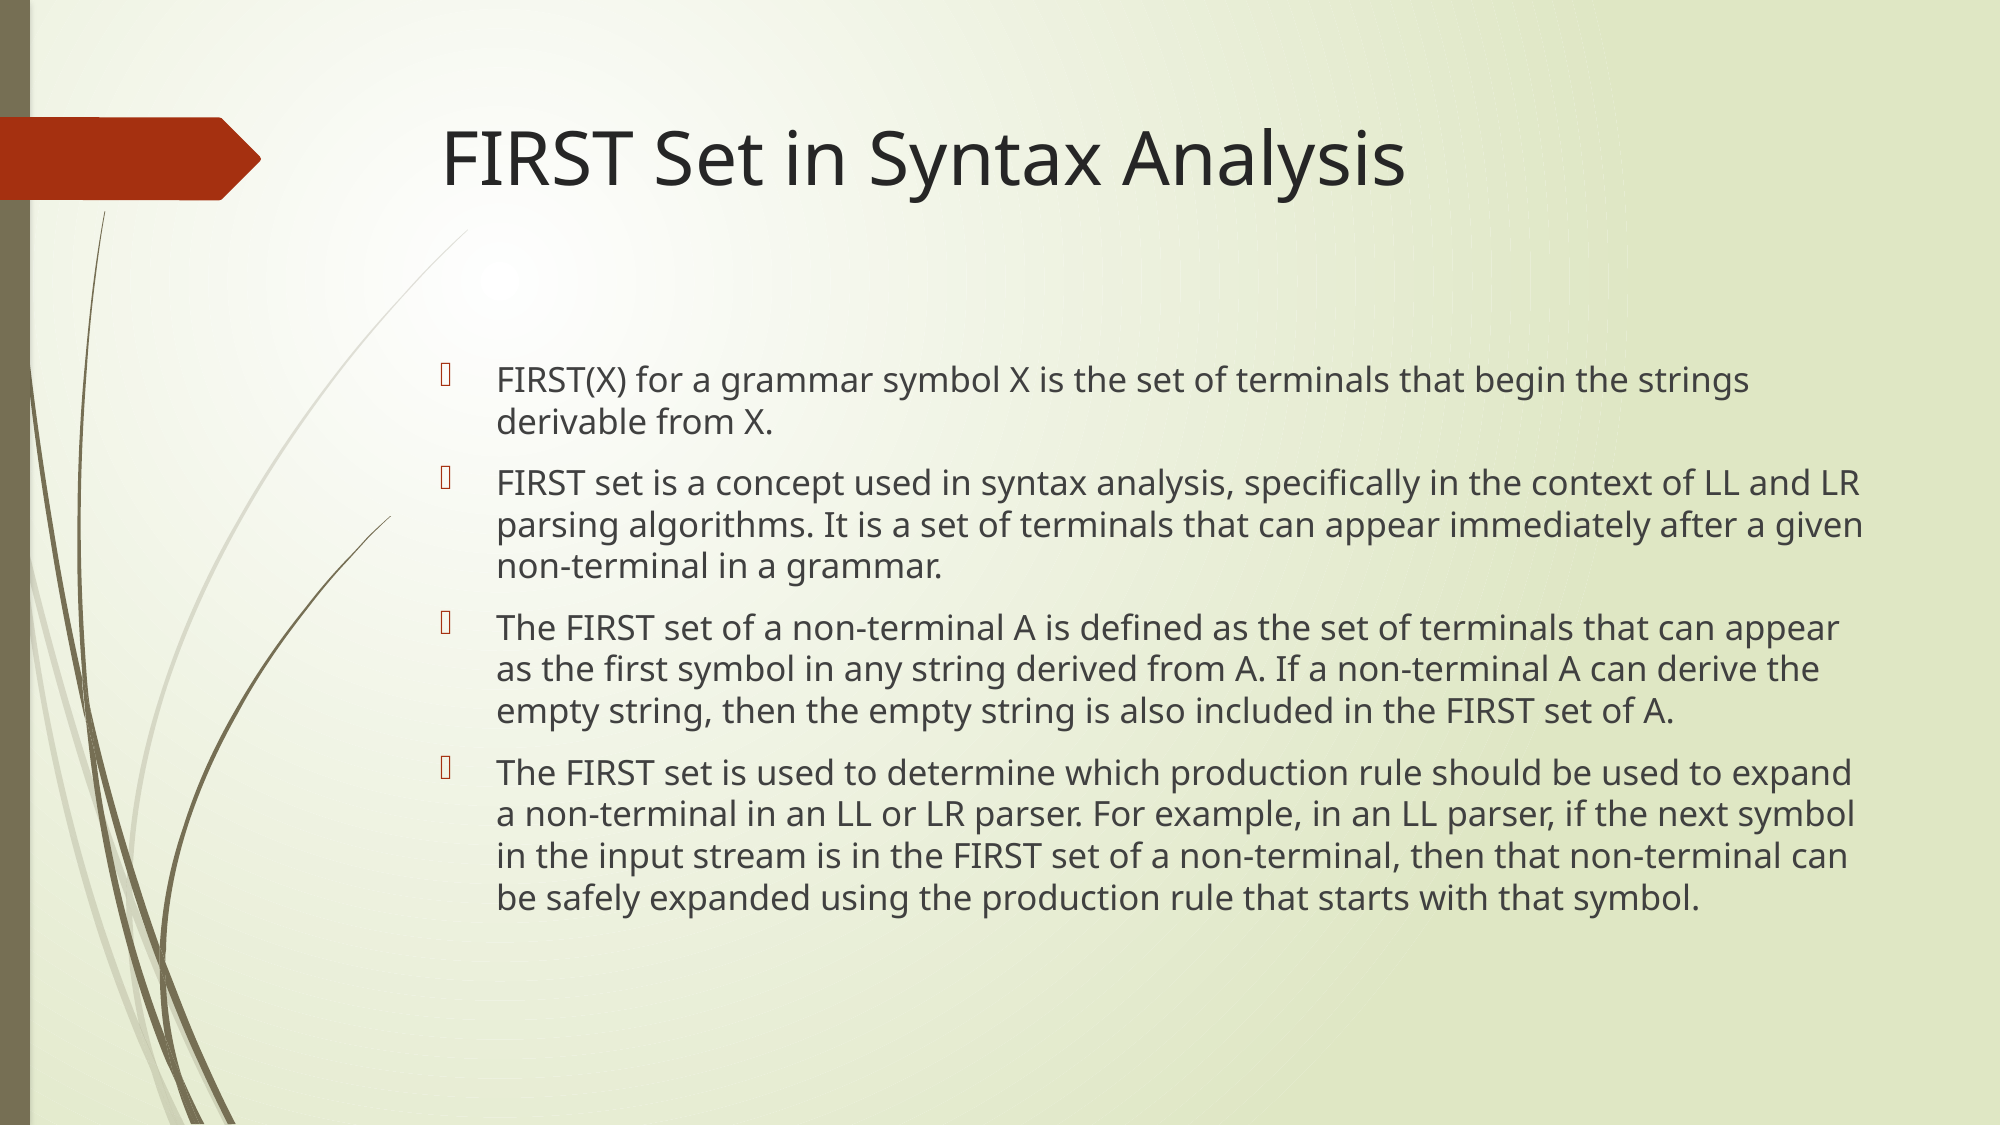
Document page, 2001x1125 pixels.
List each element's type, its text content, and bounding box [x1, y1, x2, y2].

title FIRST Set in Syntax Analysis [425, 102, 1888, 313]
list FIRST(X) for a grammar symbol X is the set of terminals that begin the strings derivable from X. FIRST set is a concept used in syntax analysis, specifically in the context of LL and LR parsing algorithms. It is a set of terminals that can appear immediately after a given non-terminal in a grammar. The FIRST set of a non-terminal A is defined as the set of terminals that can appear as the first symbol in any string derived from A. If a non-terminal A can derive the empty string, then the empty string is also included in the FIRST set of A. The FIRST set is used to determine which production rule should be used to expand a non-terminal in an LL or LR parser. For example, in an LL parser, if the next symbol in the input stream is in the FIRST set of a non-terminal, then that non-terminal can be safely expanded using the production rule that starts with that symbol. [424, 350, 1888, 970]
